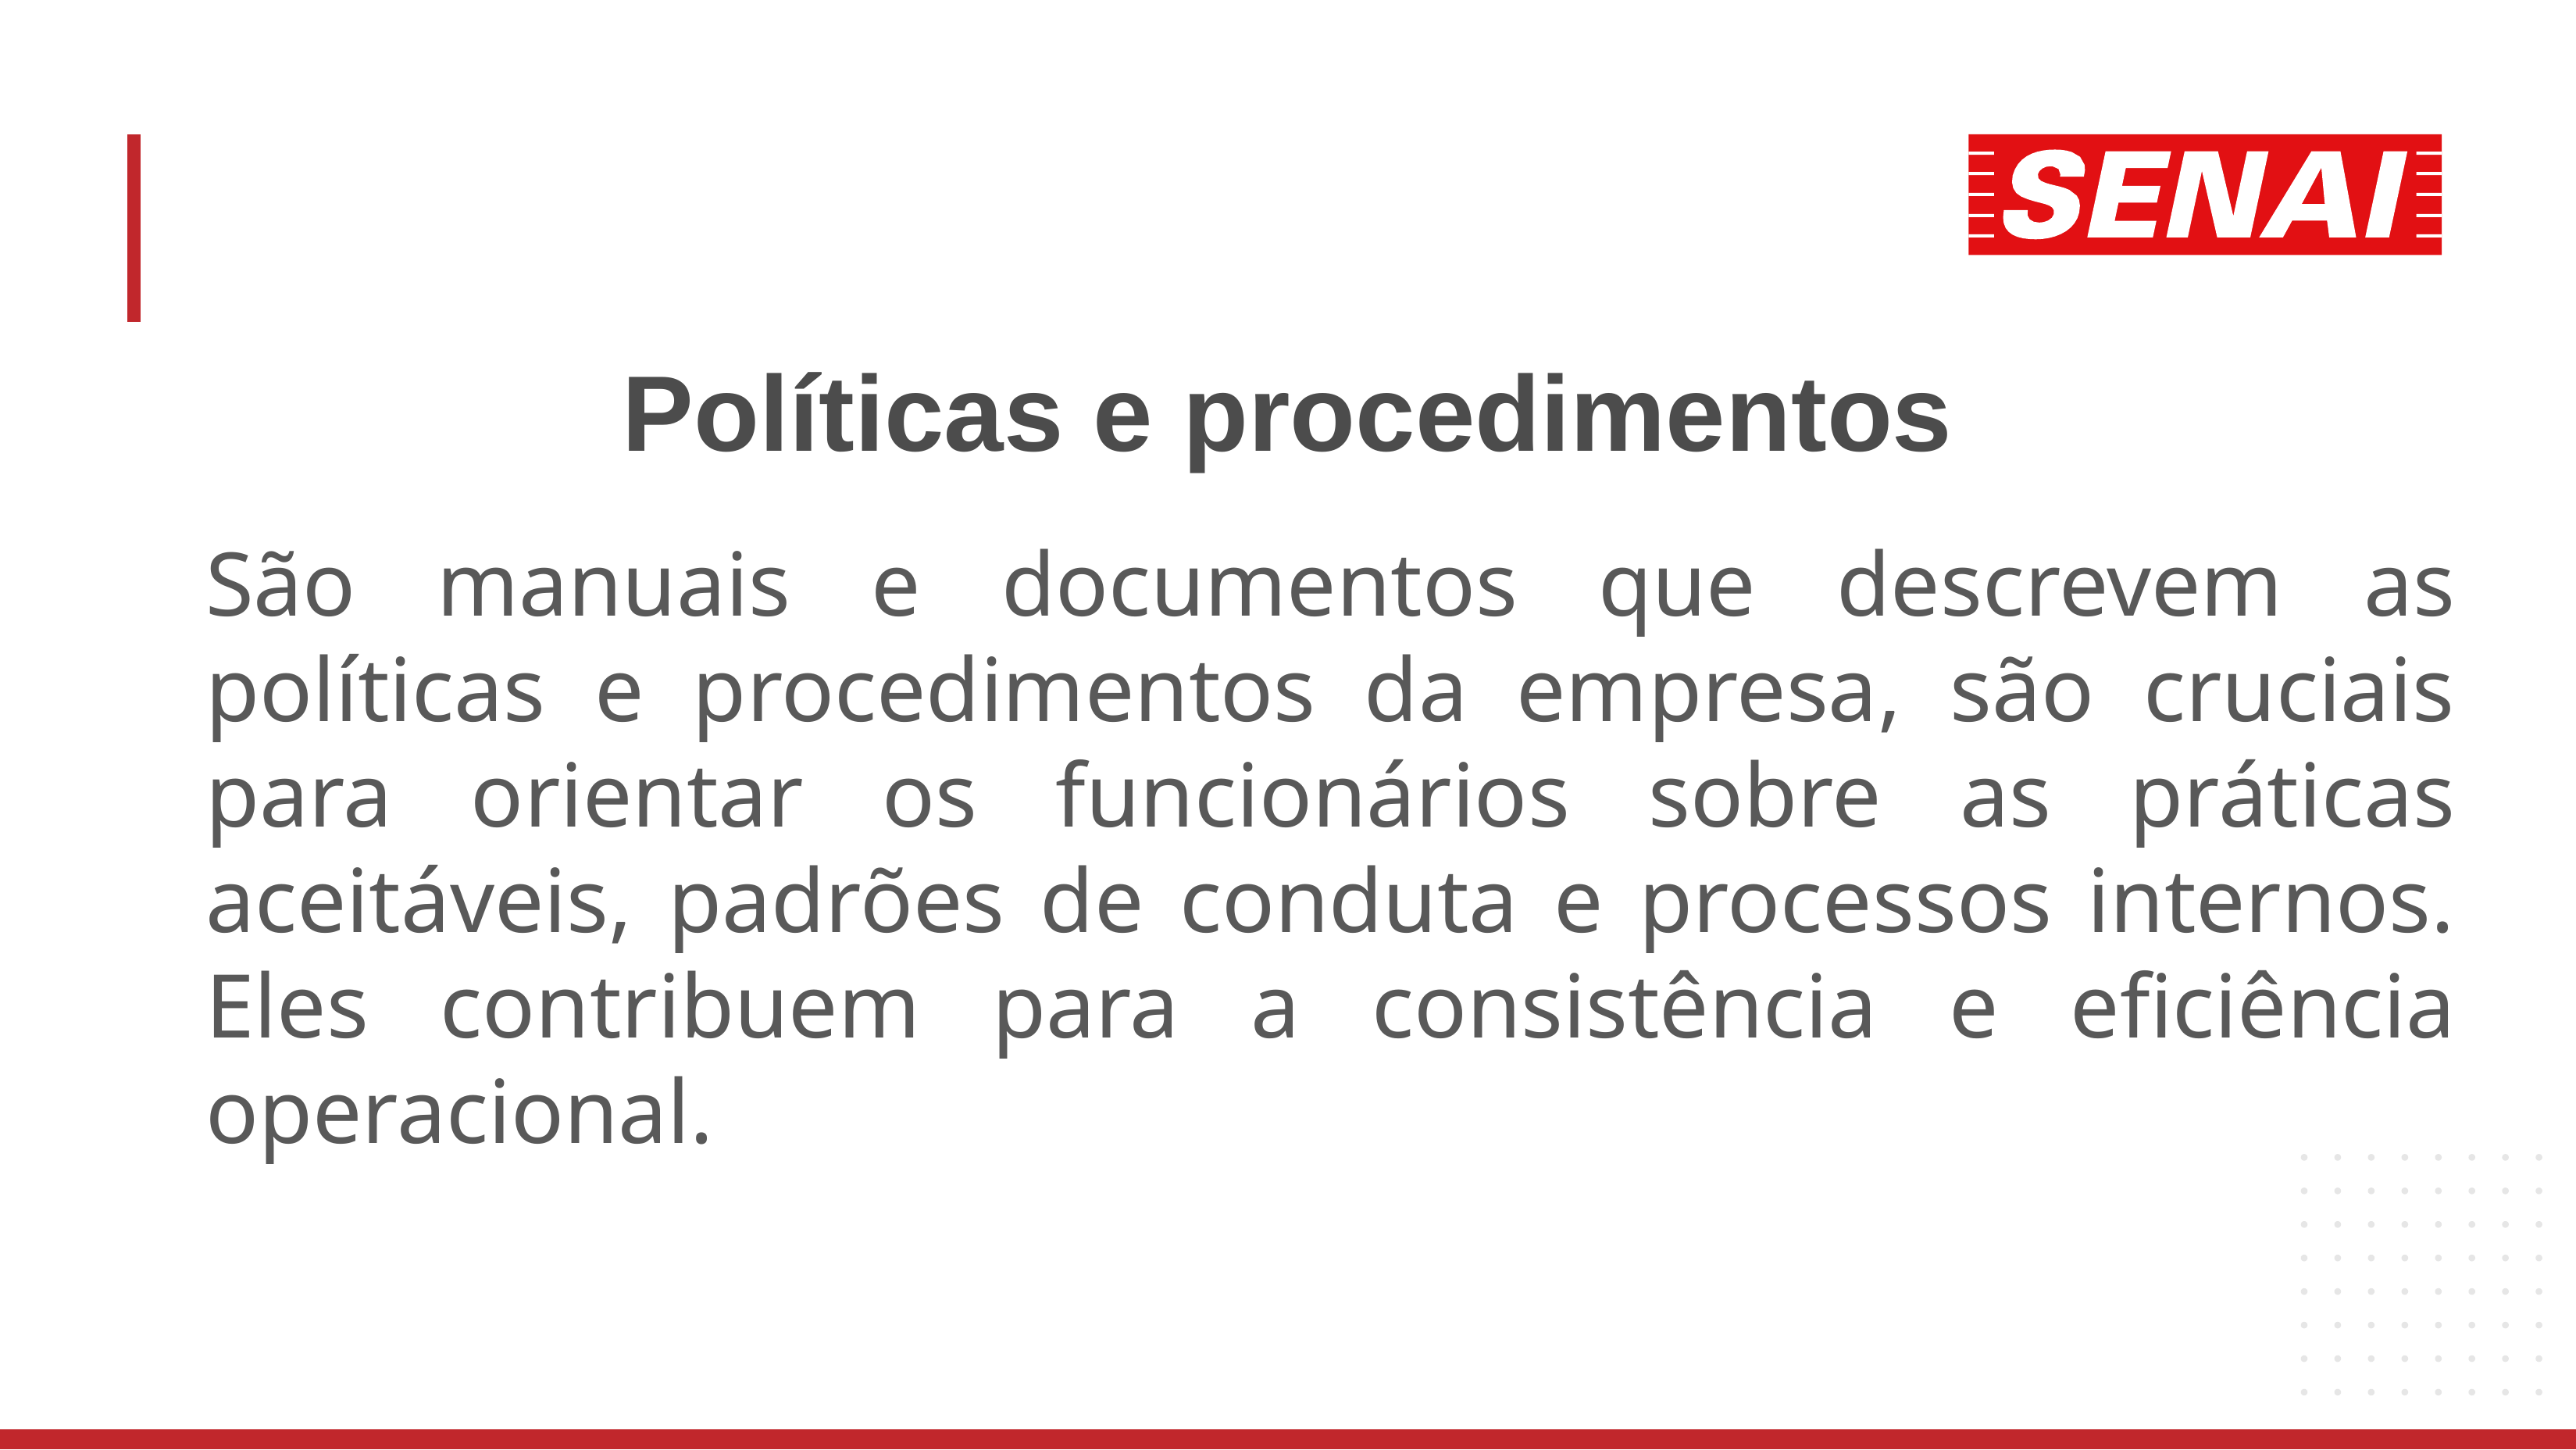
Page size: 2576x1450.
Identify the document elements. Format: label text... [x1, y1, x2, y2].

text_box [2535, 1221, 2542, 1228]
text_box [2535, 1154, 2542, 1161]
text_box [2468, 1388, 2476, 1396]
text_box [2300, 1221, 2308, 1228]
text_box [2367, 1221, 2375, 1228]
text_box [2502, 1154, 2509, 1161]
text_box [2367, 1188, 2375, 1195]
text_box [0, 1429, 2576, 1449]
text_box [2535, 1188, 2542, 1195]
text_box [2535, 1321, 2542, 1329]
text_box [2300, 1355, 2308, 1362]
text_box [2502, 1221, 2509, 1228]
text_box [2468, 1254, 2476, 1262]
text_box [2435, 1388, 2442, 1396]
text_box [2435, 1355, 2442, 1362]
text_box [2435, 1288, 2442, 1295]
text_box [2367, 1254, 2375, 1262]
text_box [2502, 1254, 2509, 1262]
text_box [2435, 1321, 2442, 1329]
text_box [2535, 1388, 2542, 1396]
text_box [2435, 1188, 2442, 1195]
text_box [2334, 1288, 2342, 1295]
text_box [2535, 1355, 2542, 1362]
title Políticas e procedimentos [564, 342, 2012, 522]
text_box [2401, 1254, 2409, 1262]
text_box [2367, 1388, 2375, 1396]
text_box [2401, 1355, 2409, 1362]
text_box [2502, 1321, 2509, 1329]
text_box [2401, 1321, 2409, 1329]
text_box [2367, 1321, 2375, 1329]
text_box [2468, 1188, 2476, 1195]
text_box [2401, 1388, 2409, 1396]
text_box [2535, 1288, 2542, 1295]
text_box [2435, 1254, 2442, 1262]
text_box [2502, 1288, 2509, 1295]
text_box [2401, 1221, 2409, 1228]
text_box [2367, 1355, 2375, 1362]
text_box [2401, 1288, 2409, 1295]
text_box [2535, 1254, 2542, 1262]
text_box [2469, 1154, 2476, 1161]
text_box [2300, 1288, 2308, 1295]
text_box [2300, 1254, 2308, 1262]
text_box [2435, 1221, 2442, 1228]
text_box [2334, 1254, 2342, 1262]
text_box [2502, 1388, 2509, 1396]
text_box São manuais e documentos que descrevem as políticas e procedimentos da empresa, são cruciais para orientar os funcionários sobre as práticas aceitáveis, padrões de conduta e processos internos. Eles contribuem para a consistência e eficiência operacional. [194, 522, 2469, 1166]
text_box [2367, 1288, 2375, 1295]
text_box [2468, 1355, 2476, 1362]
text_box [2502, 1355, 2509, 1362]
text_box [2300, 1321, 2308, 1329]
text_box [2468, 1288, 2476, 1295]
text_box [2334, 1321, 2342, 1329]
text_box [1968, 134, 2442, 255]
text_box [2401, 1188, 2409, 1195]
text_box [2334, 1221, 2342, 1228]
text_box [2334, 1188, 2342, 1195]
text_box [2334, 1355, 2342, 1362]
text_box [2502, 1188, 2509, 1195]
text_box [2468, 1321, 2476, 1329]
text_box [2300, 1388, 2308, 1396]
text_box [2300, 1188, 2308, 1195]
text_box [2334, 1388, 2342, 1396]
text_box [2468, 1221, 2476, 1228]
